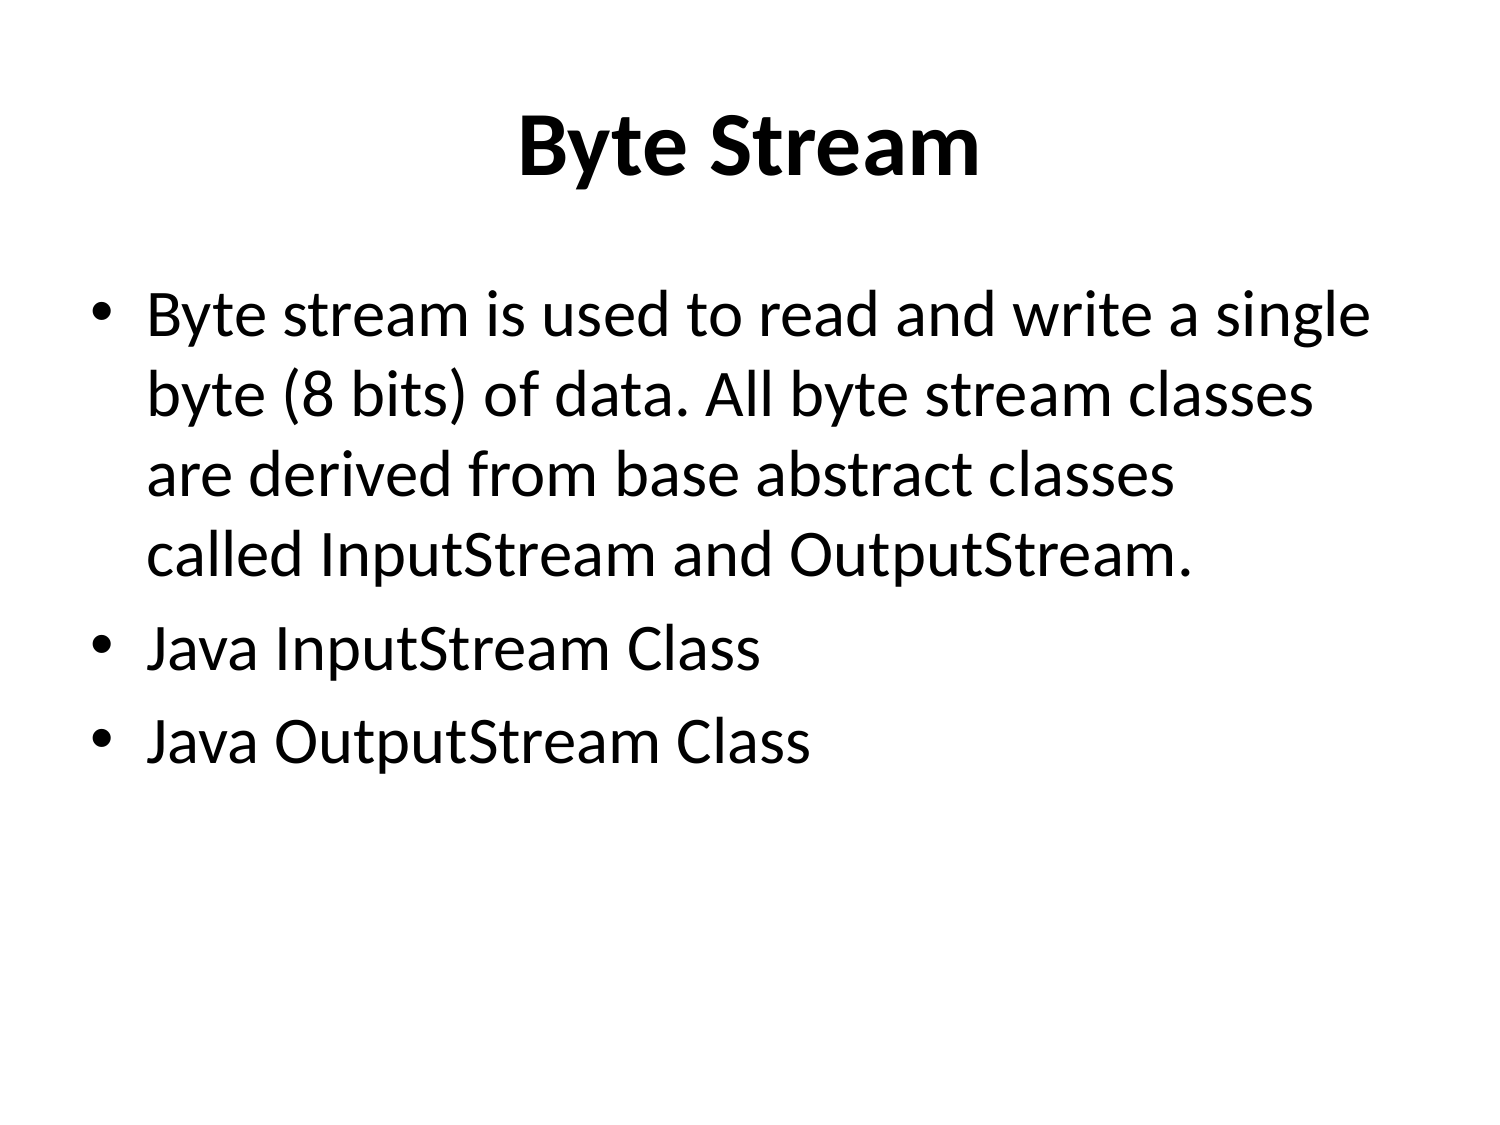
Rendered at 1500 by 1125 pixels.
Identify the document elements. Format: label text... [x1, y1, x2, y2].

title Byte Stream [75, 45, 1425, 233]
list Byte stream is used to read and write a single byte (8 bits) of data. All byte stream classes are derived from base abstract classes called InputStream and OutputStream. Java InputStream Class Java OutputStream Class [75, 262, 1425, 1005]
